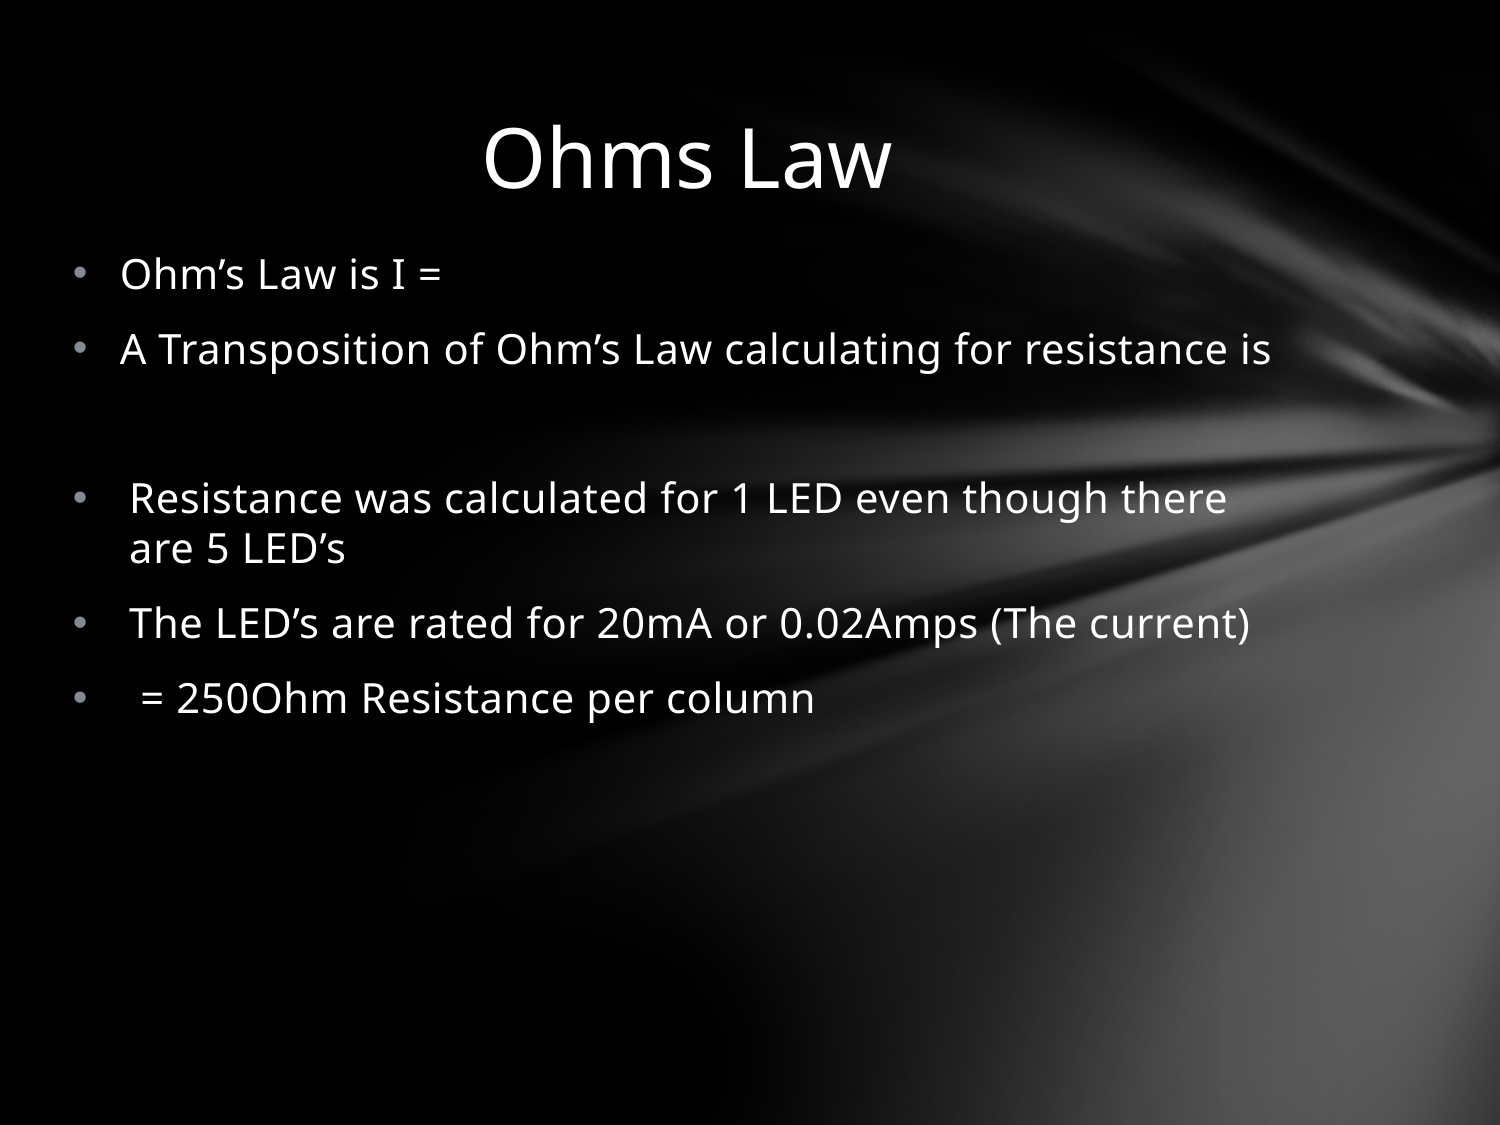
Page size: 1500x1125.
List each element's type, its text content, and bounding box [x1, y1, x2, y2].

title Ohms Law [57, 37, 1318, 213]
